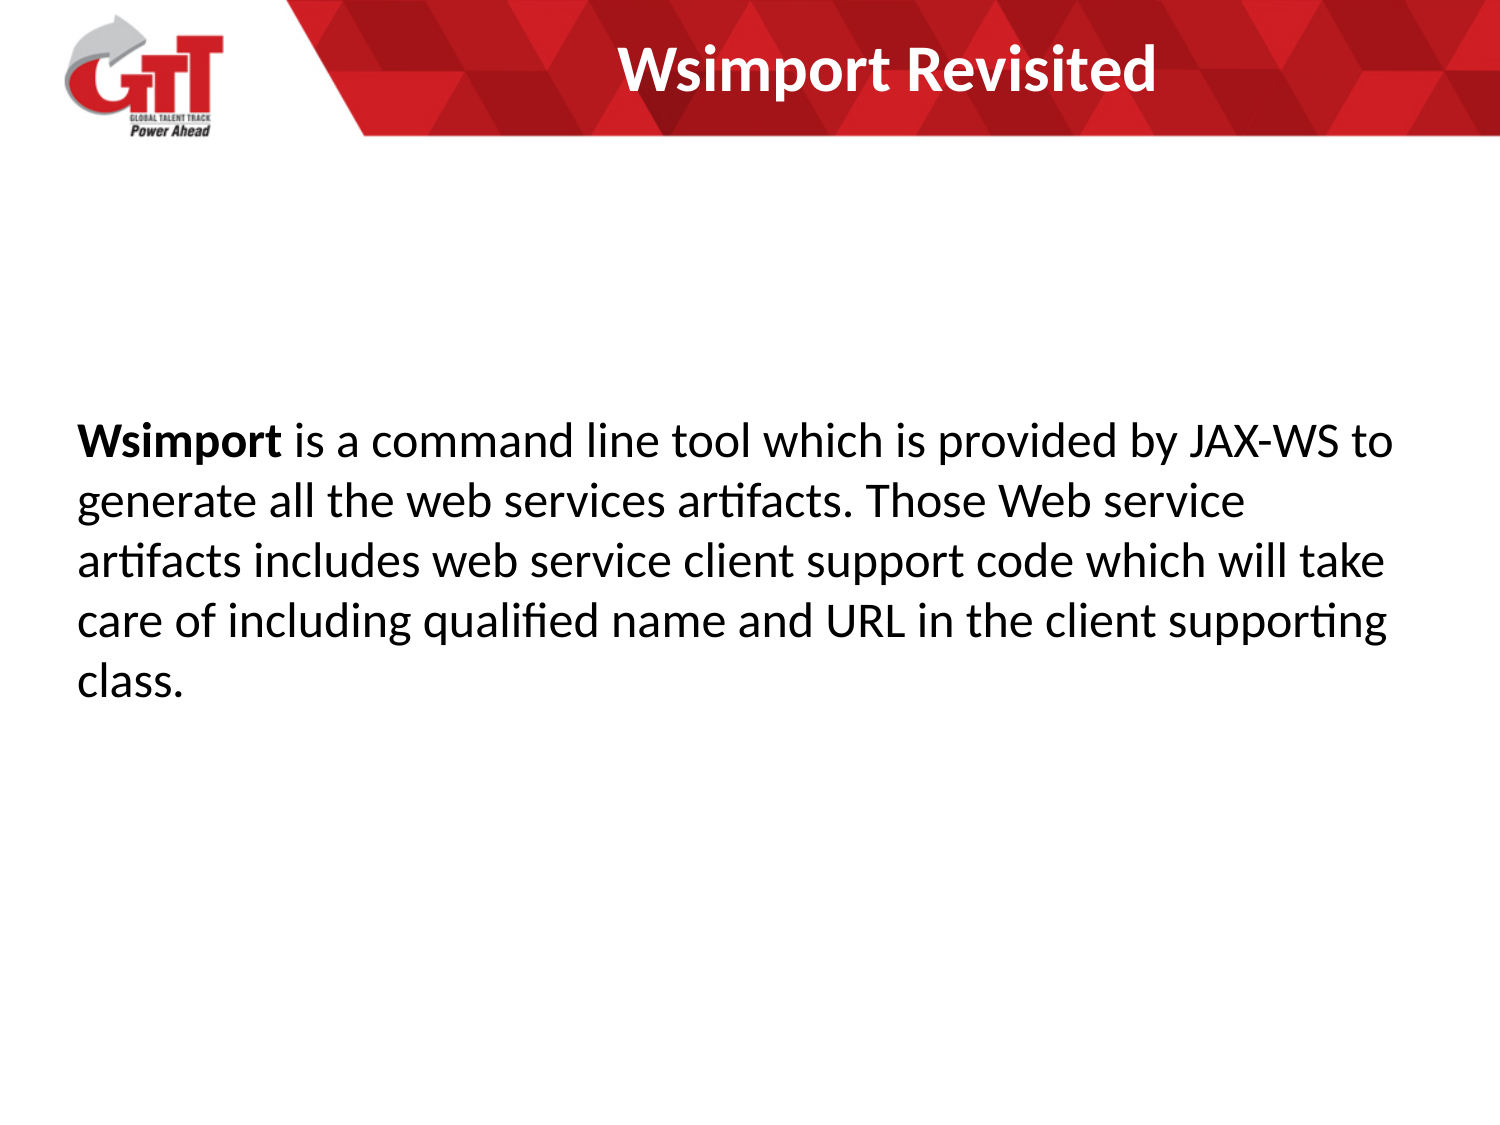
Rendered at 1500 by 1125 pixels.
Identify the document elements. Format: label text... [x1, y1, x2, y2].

picture [0, 0, 1500, 1125]
title Wsimport Revisited [324, 12, 1463, 118]
text_box Wsimport is a command line tool which is provided by JAX-WS to generate all the web services artifacts. Those Web service artifacts includes web service client support code which will take care of including qualified name and URL in the client supporting class. [62, 399, 1413, 715]
